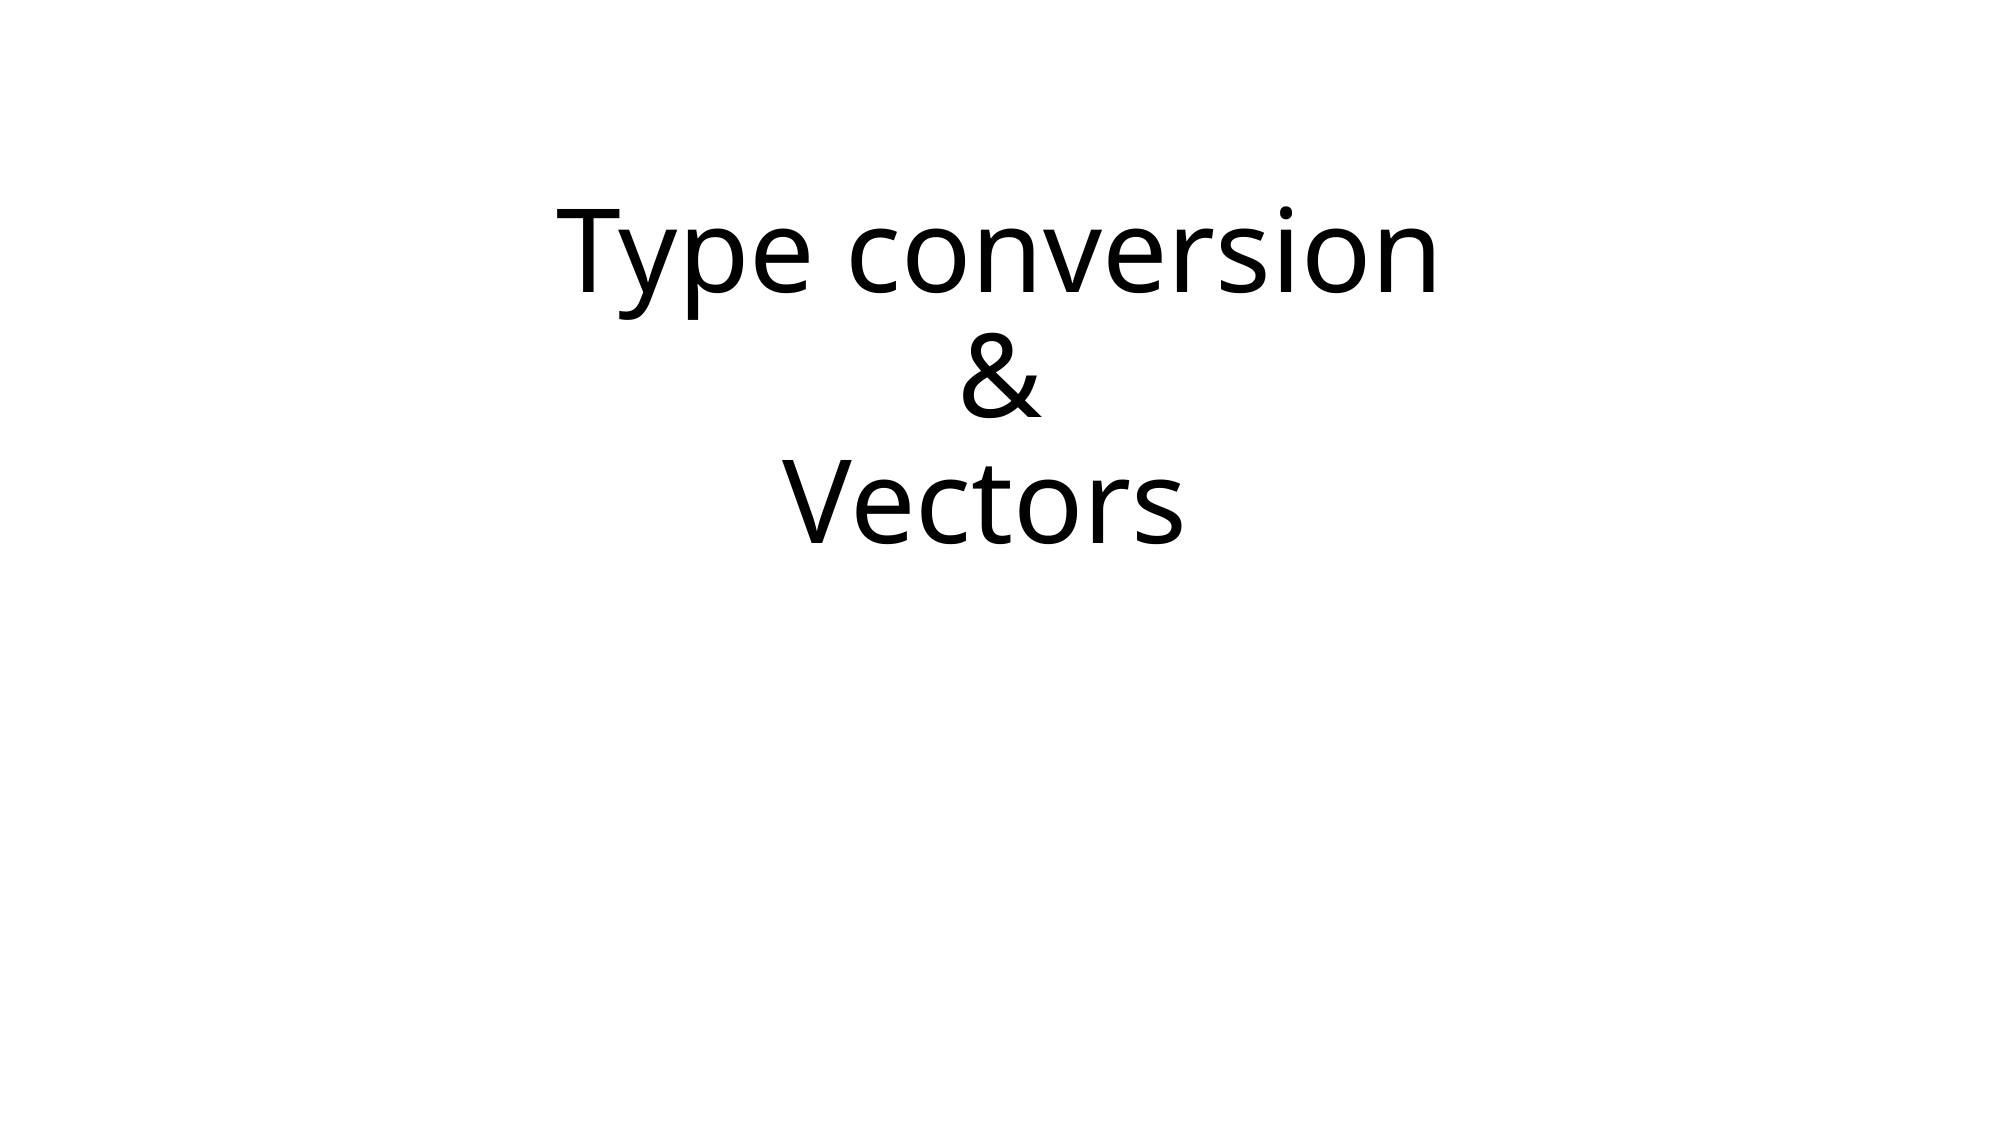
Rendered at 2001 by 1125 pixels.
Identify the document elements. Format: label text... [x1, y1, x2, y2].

title Type conversion & Vectors [249, 184, 1750, 576]
